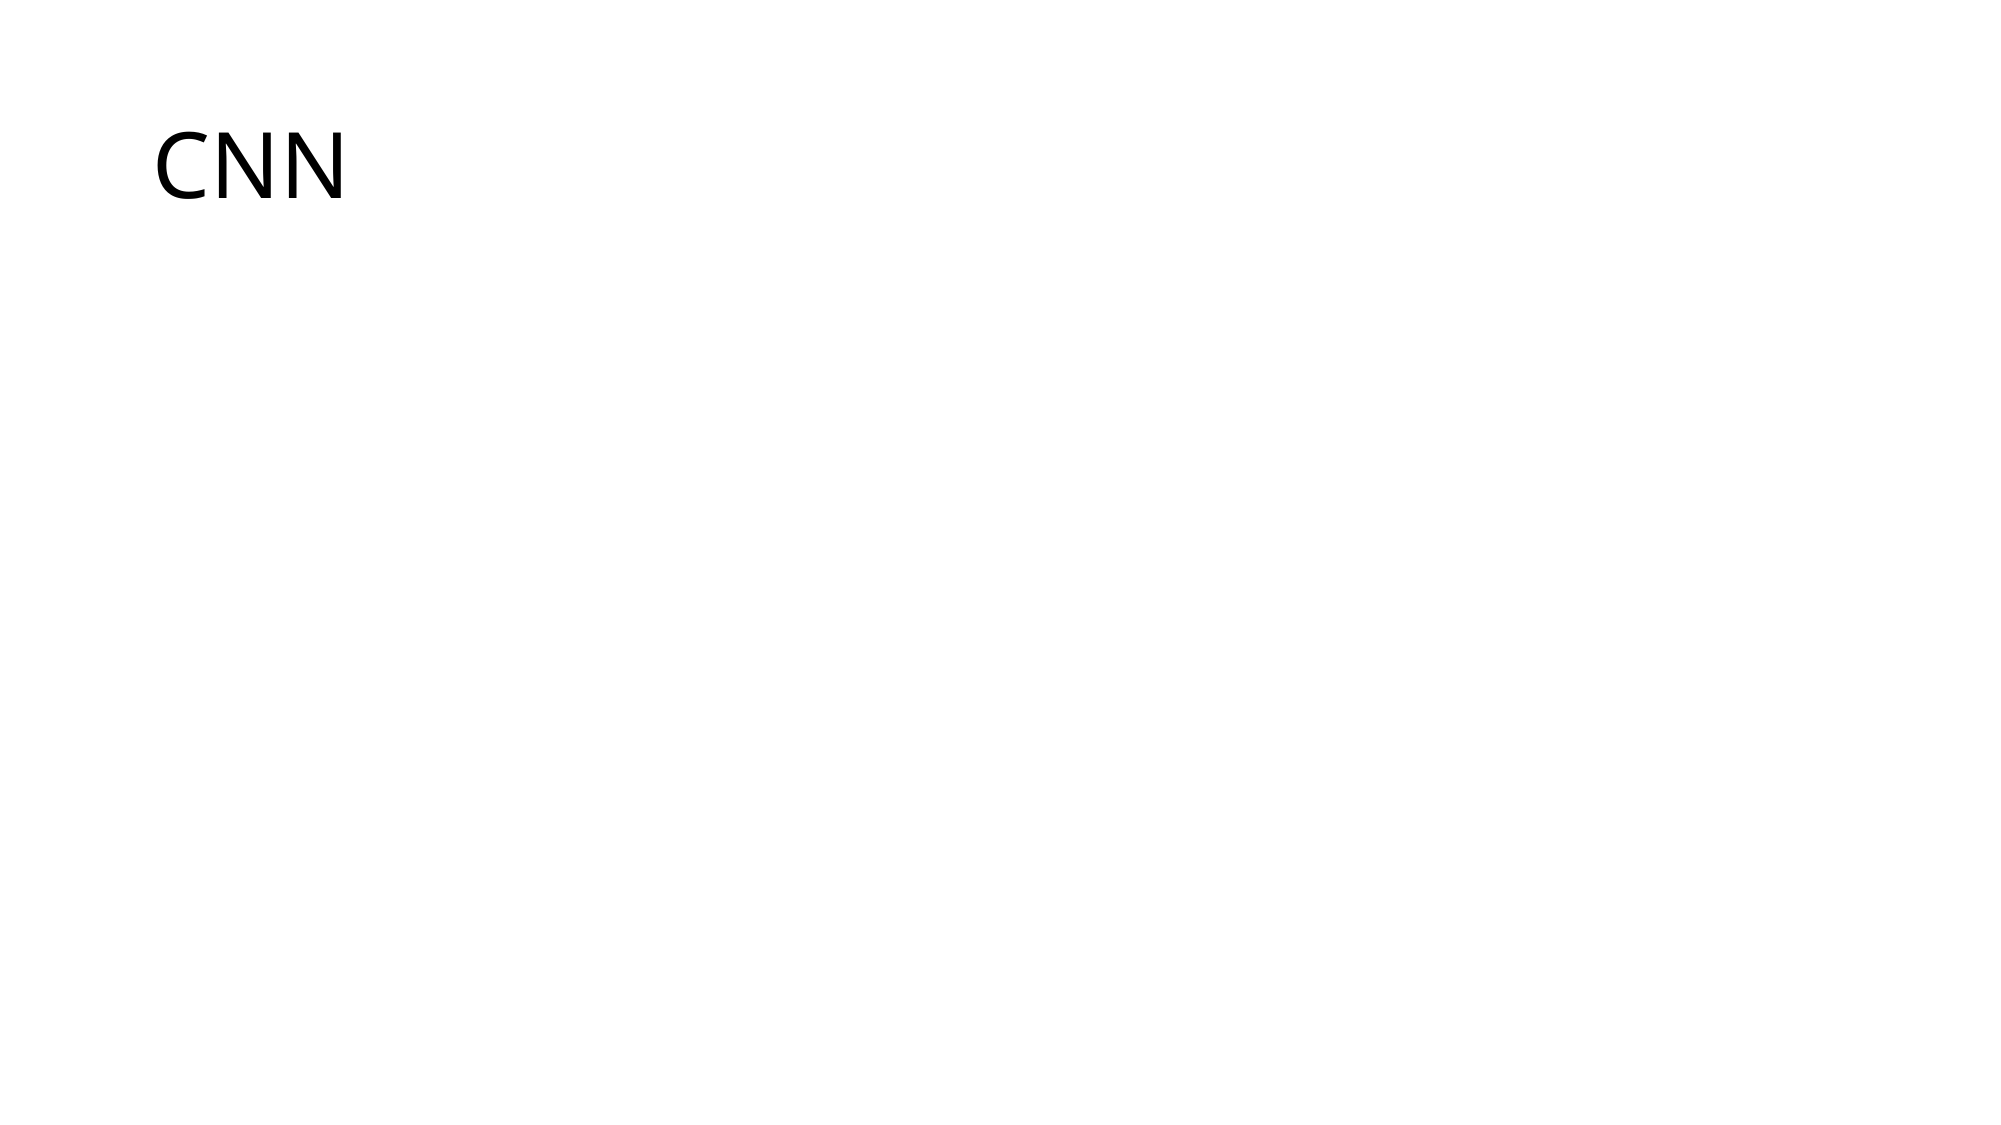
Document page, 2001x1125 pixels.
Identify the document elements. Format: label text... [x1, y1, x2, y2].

title CNN [137, 59, 1863, 278]
